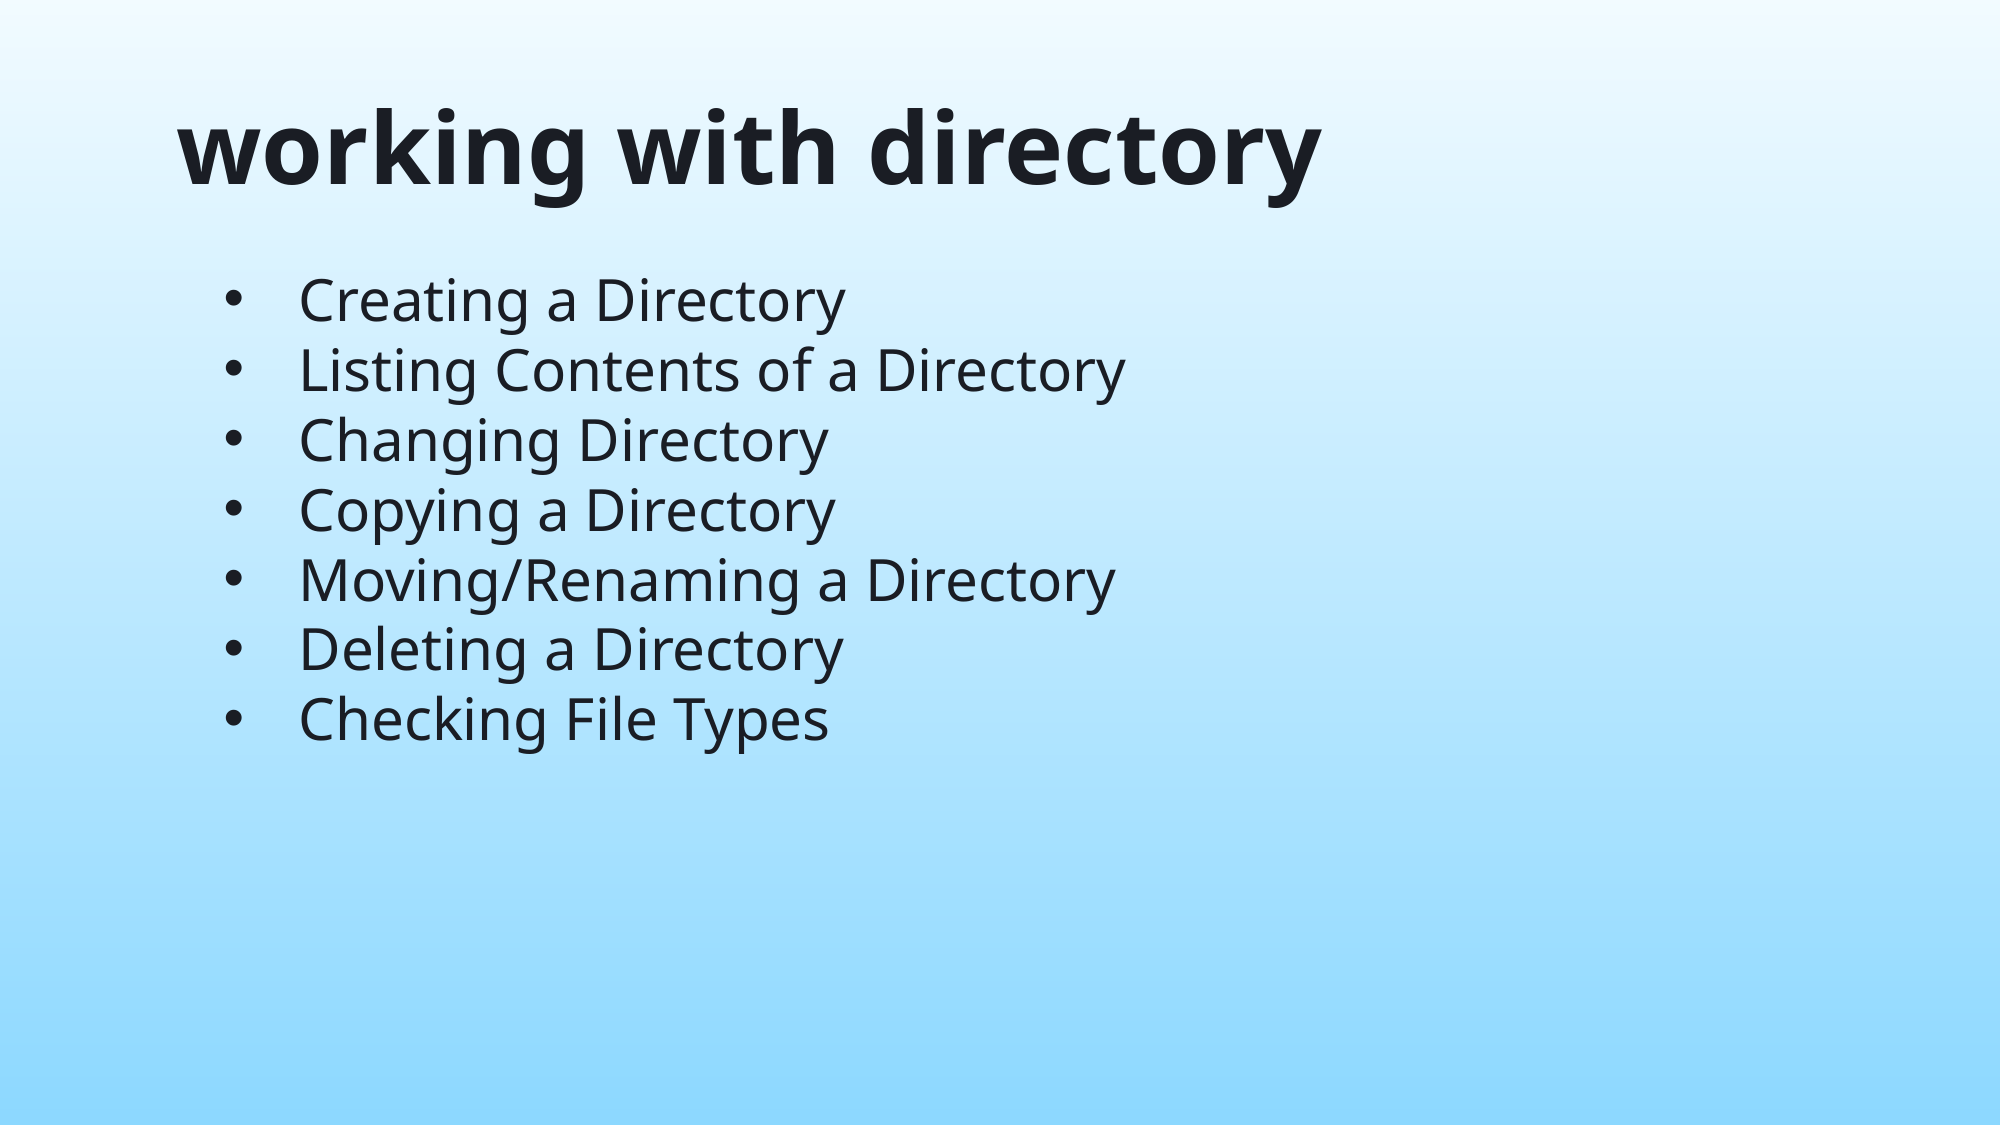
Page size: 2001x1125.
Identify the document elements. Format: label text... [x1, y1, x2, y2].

text_box working with directory [161, 77, 2000, 452]
text_box Creating a Directory Listing Contents of a Directory Changing Directory Copying a Directory Moving/Renaming a Directory Deleting a Directory Checking File Types [208, 255, 1887, 900]
